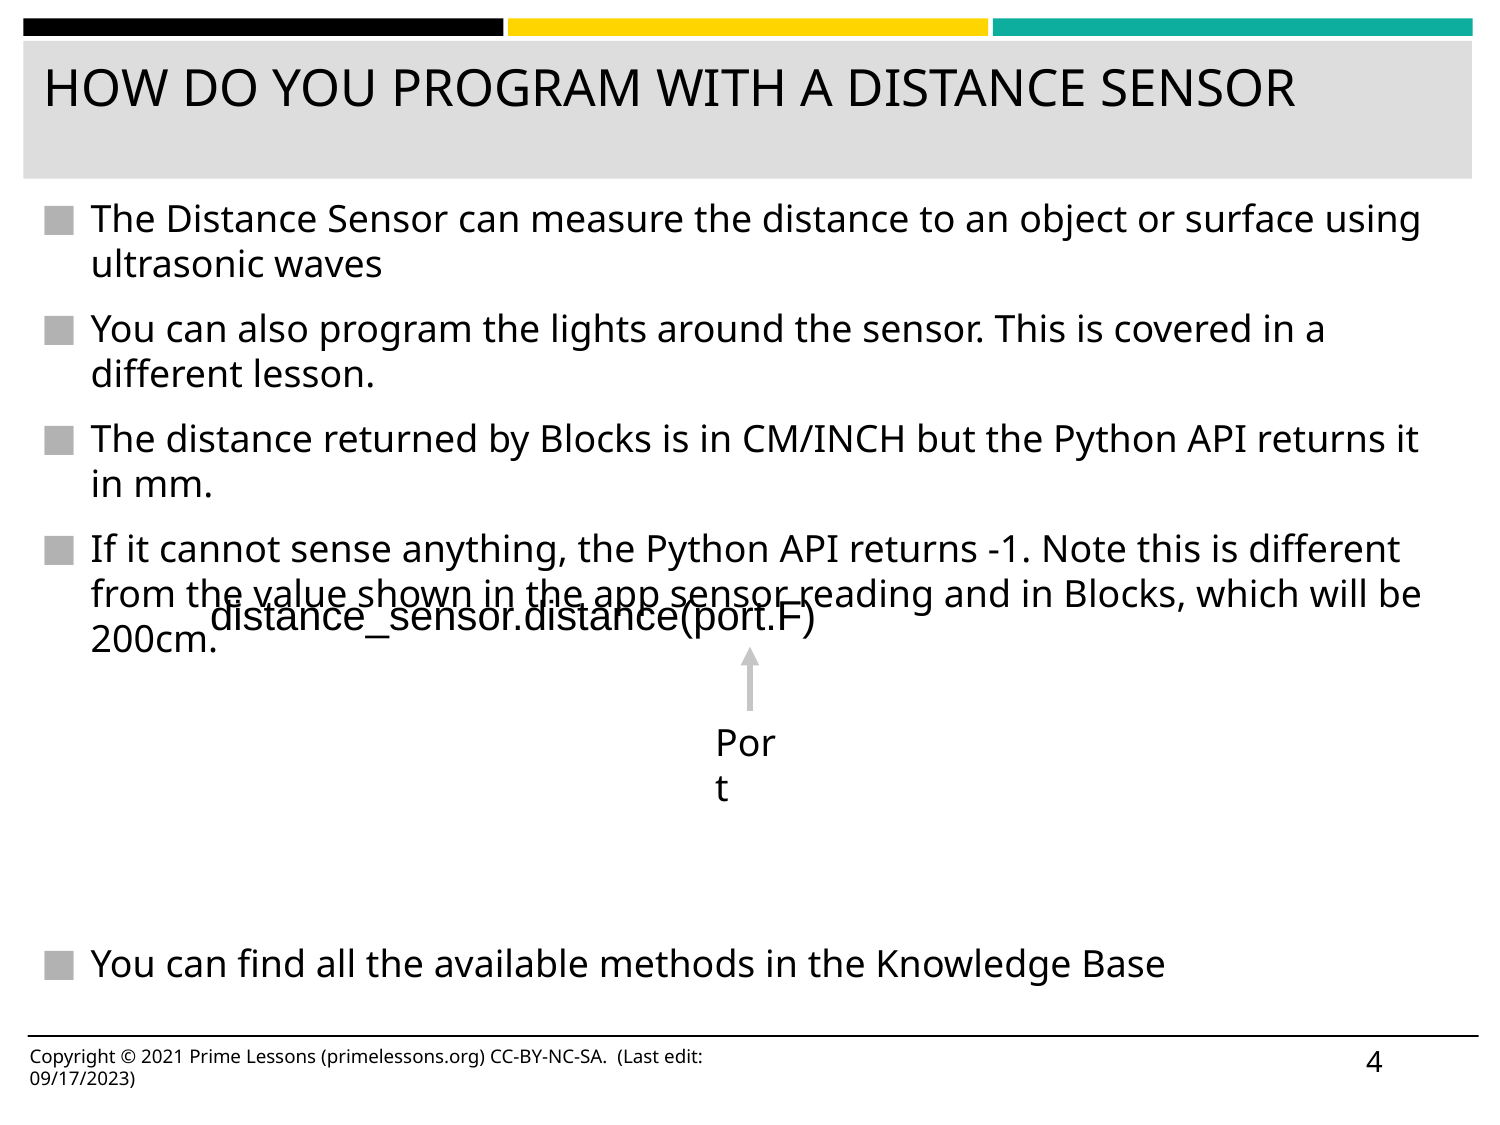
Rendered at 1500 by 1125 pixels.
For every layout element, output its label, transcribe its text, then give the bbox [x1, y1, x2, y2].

slide_number ‹#› [1351, 1036, 1478, 1097]
text_box distance_sensor.distance(port.F) [195, 581, 1084, 647]
title HOW DO YOU PROGRAM WITH A DISTANCE SENSOR [28, 48, 1464, 172]
list The Distance Sensor can measure the distance to an object or surface using ultrasonic waves You can also program the lights around the sensor. This is covered in a different lesson. The distance returned by Blocks is in CM/INCH but the Python API returns it in mm. If it cannot sense anything, the Python API returns -1. Note this is different from the value shown in the app sensor reading and in Blocks, which will be 200cm. You can find all the available methods in the Knowledge Base [25, 187, 1464, 1021]
text_box Port [700, 711, 800, 817]
footer Copyright © 2021 Prime Lessons (primelessons.org) CC-BY-NC-SA. (Last edit: 09/17/2023) [14, 1036, 814, 1097]
